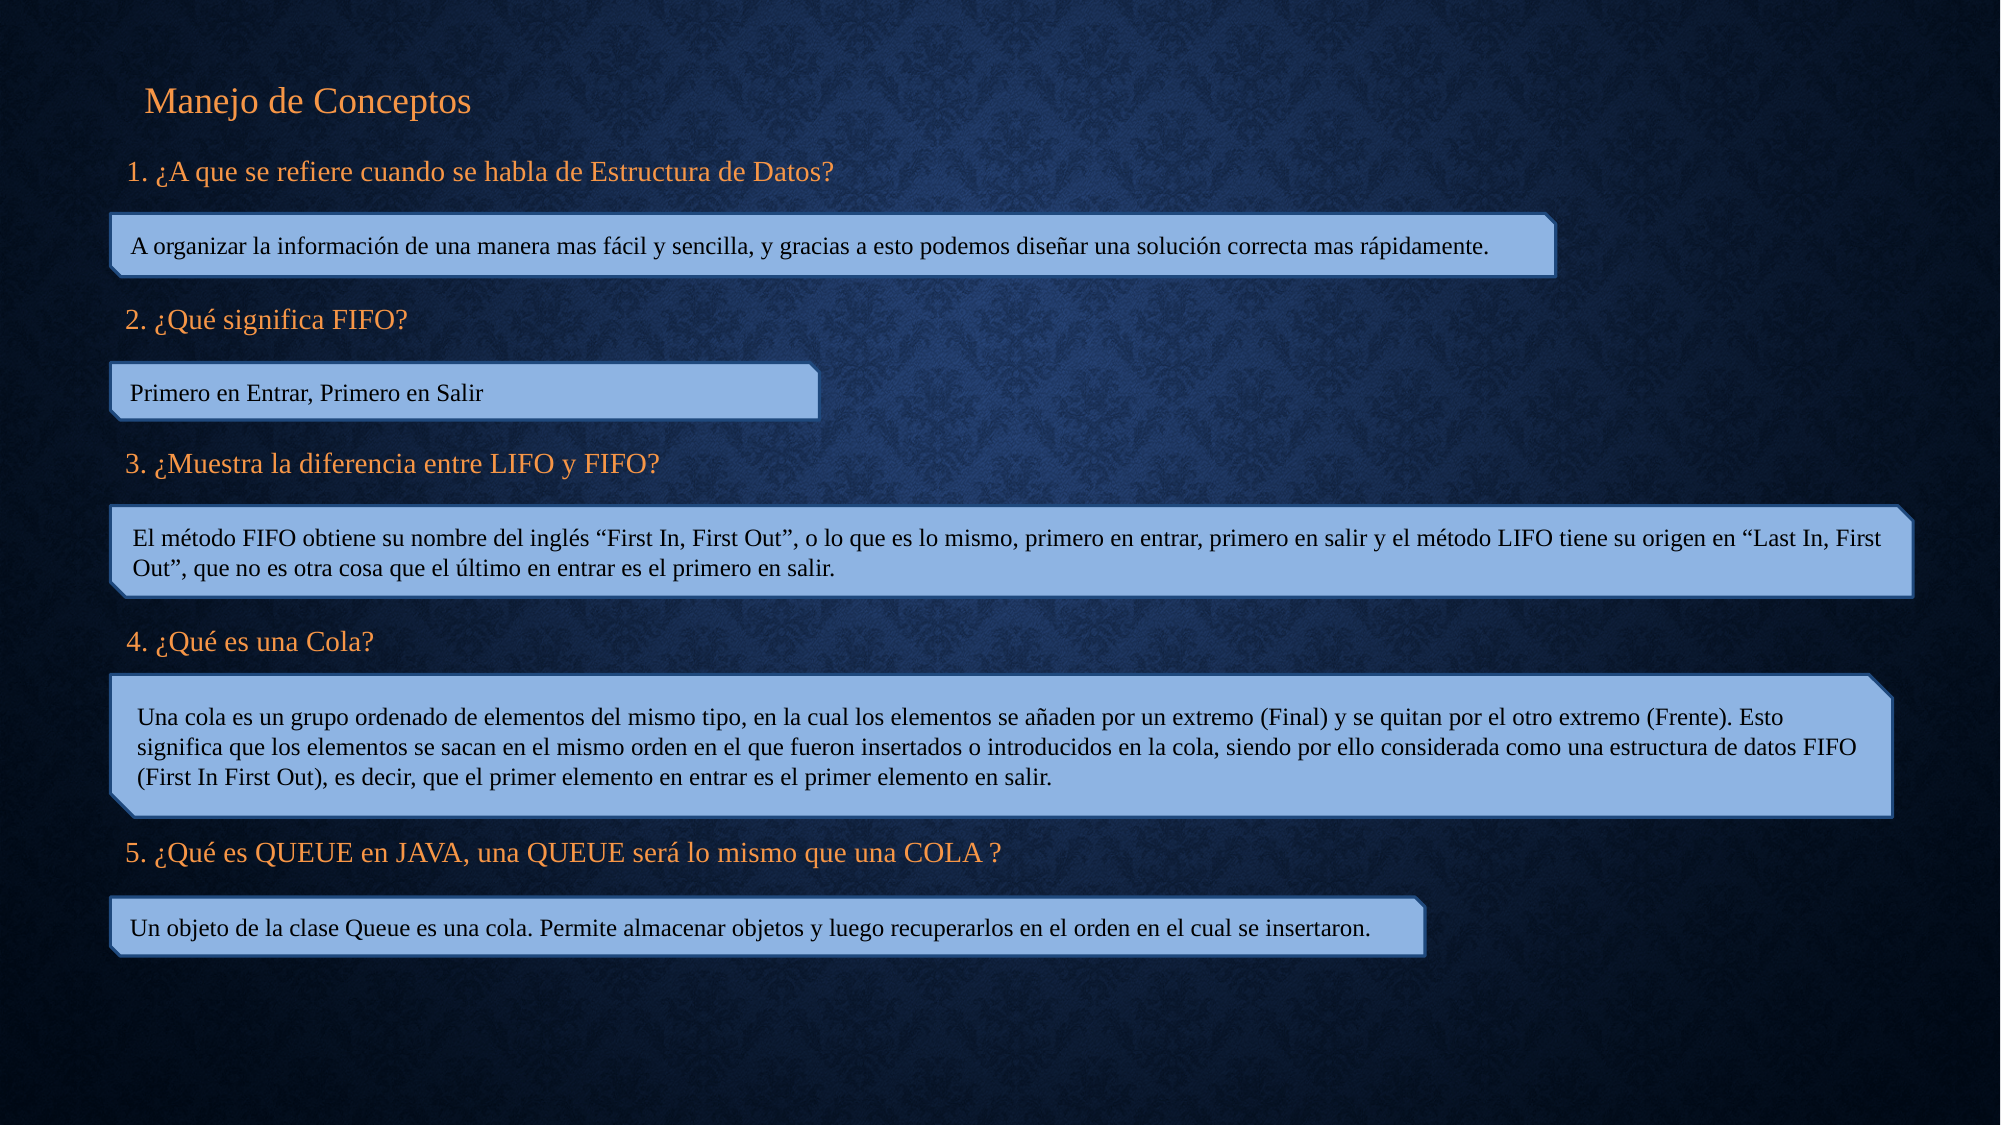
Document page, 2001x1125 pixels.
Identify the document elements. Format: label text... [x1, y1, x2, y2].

text_box 5. ¿Qué es QUEUE en JAVA, una QUEUE será lo mismo que una COLA ? [110, 825, 1301, 876]
text_box 1. ¿A que se refiere cuando se habla de Estructura de Datos? [111, 145, 1001, 195]
text_box 2. ¿Qué significa FIFO? [110, 293, 1000, 343]
text_box Un objeto de la clase Queue es una cola. Permite almacenar objetos y luego recuperarlos en el orden en el cual se insertaron. [108, 895, 1427, 958]
text_box 3. ¿Muestra la diferencia entre LIFO y FIFO? [110, 437, 1256, 488]
text_box Primero en Entrar, Primero en Salir [108, 360, 822, 422]
text_box A organizar la información de una manera mas fácil y sencilla, y gracias a esto podemos diseñar una solución correcta mas rápidamente. [108, 211, 1558, 279]
text_box Una cola es un grupo ordenado de elementos del mismo tipo, en la cual los elementos se añaden por un extremo (Final) y se quitan por el otro extremo (Frente). Esto significa que los elementos se sacan en el mismo orden en el que fueron insertados o introducidos en la cola, siendo por ello considerada como una estructura de datos FIFO (First In First Out), es decir, que el primer elemento en entrar es el primer elemento en salir. [108, 672, 1895, 819]
text_box Manejo de Conceptos [129, 68, 557, 128]
text_box 4. ¿Qué es una Cola? [111, 614, 471, 665]
text_box El método FIFO obtiene su nombre del inglés “First In, First Out”, o lo que es lo mismo, primero en entrar, primero en salir y el método LIFO tiene su origen en “Last In, First Out”, que no es otra cosa que el último en entrar es el primero en salir. [108, 504, 1915, 599]
